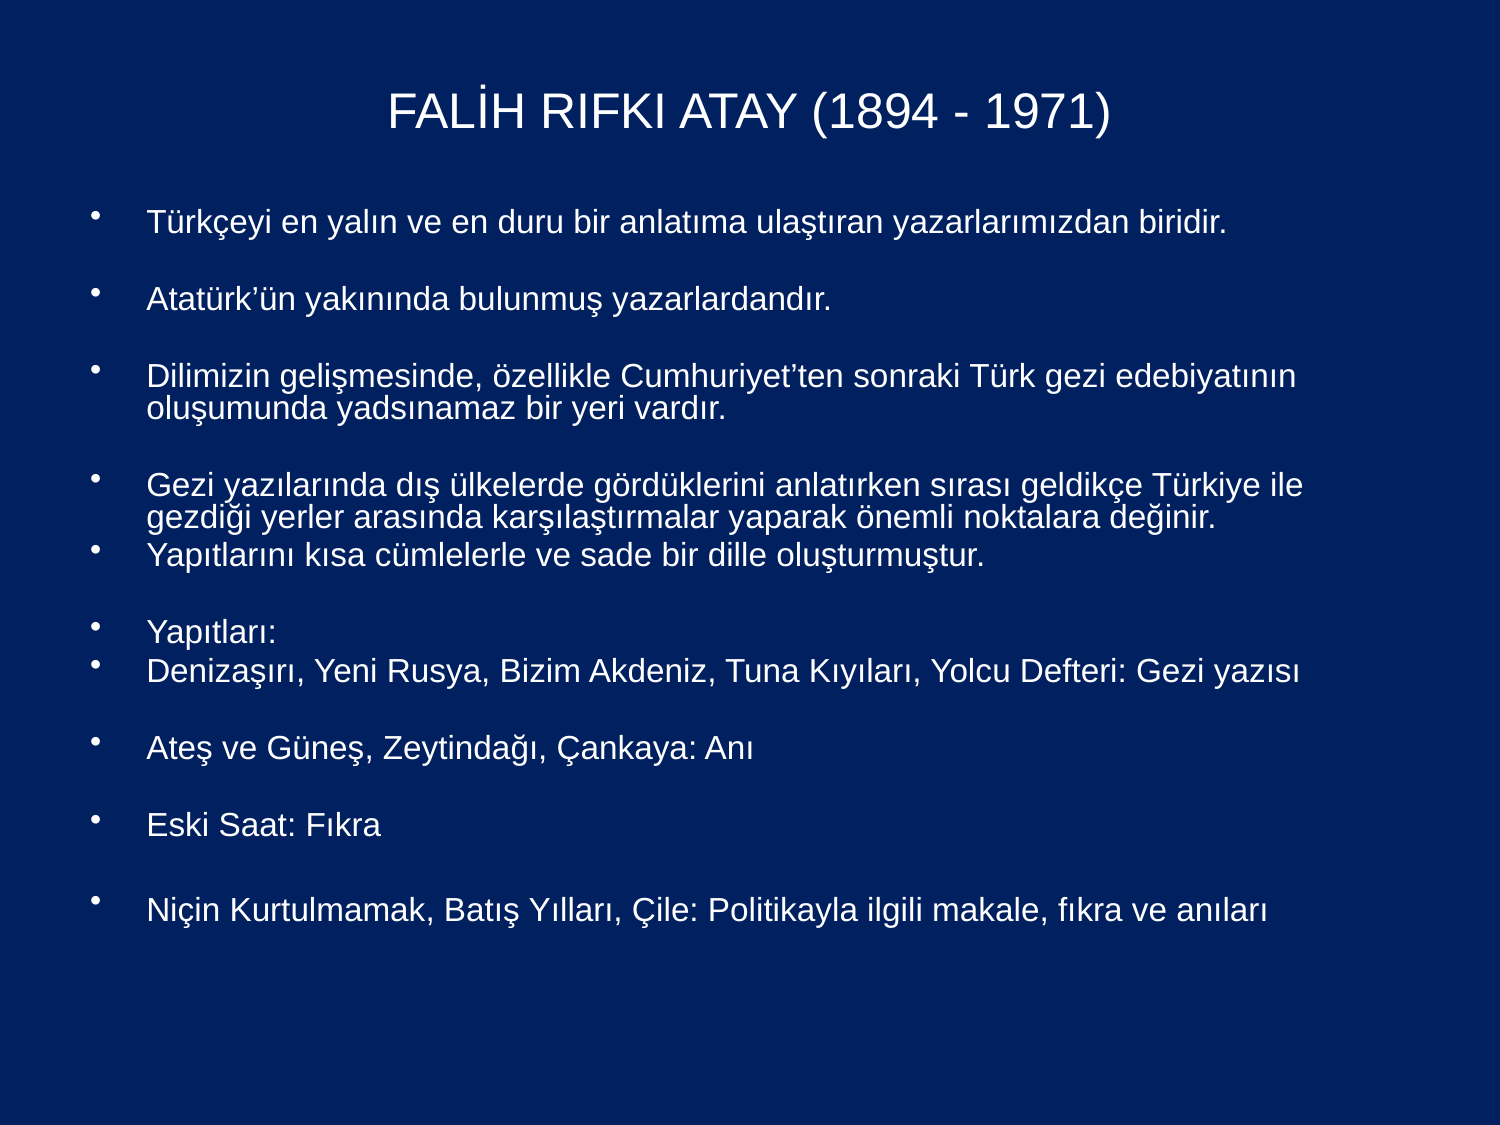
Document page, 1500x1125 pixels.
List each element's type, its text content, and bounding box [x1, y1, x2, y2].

title FALİH RIFKI ATAY (1894 - 1971) [74, 44, 1426, 199]
list Türkçeyi en yalın ve en duru bir anlatıma ulaştıran yazarlarımızdan biridir. Atatürk’ün yakınında bulunmuş yazarlardandır. Dilimizin gelişmesinde, özellikle Cumhuriyet’ten sonraki Türk gezi edebiyatının oluşumunda yadsınamaz bir yeri vardır. Gezi yazılarında dış ülkelerde gördüklerini anlatırken sırası geldikçe Türkiye ile gezdiği yerler arasında karşılaştırmalar yaparak önemli noktalara değinir. Yapıtlarını kısa cümlelerle ve sade bir dille oluşturmuştur. Yapıtları: Denizaşırı, Yeni Rusya, Bizim Akdeniz, Tuna Kıyıları, Yolcu Defteri: Gezi yazısı Ateş ve Güneş, Zeytindağı, Çankaya: Anı Eski Saat: Fıkra Niçin Kurtulmamak, Batış Yılları, Çile: Politikayla ilgili makale, fıkra ve anıları [74, 199, 1426, 1063]
